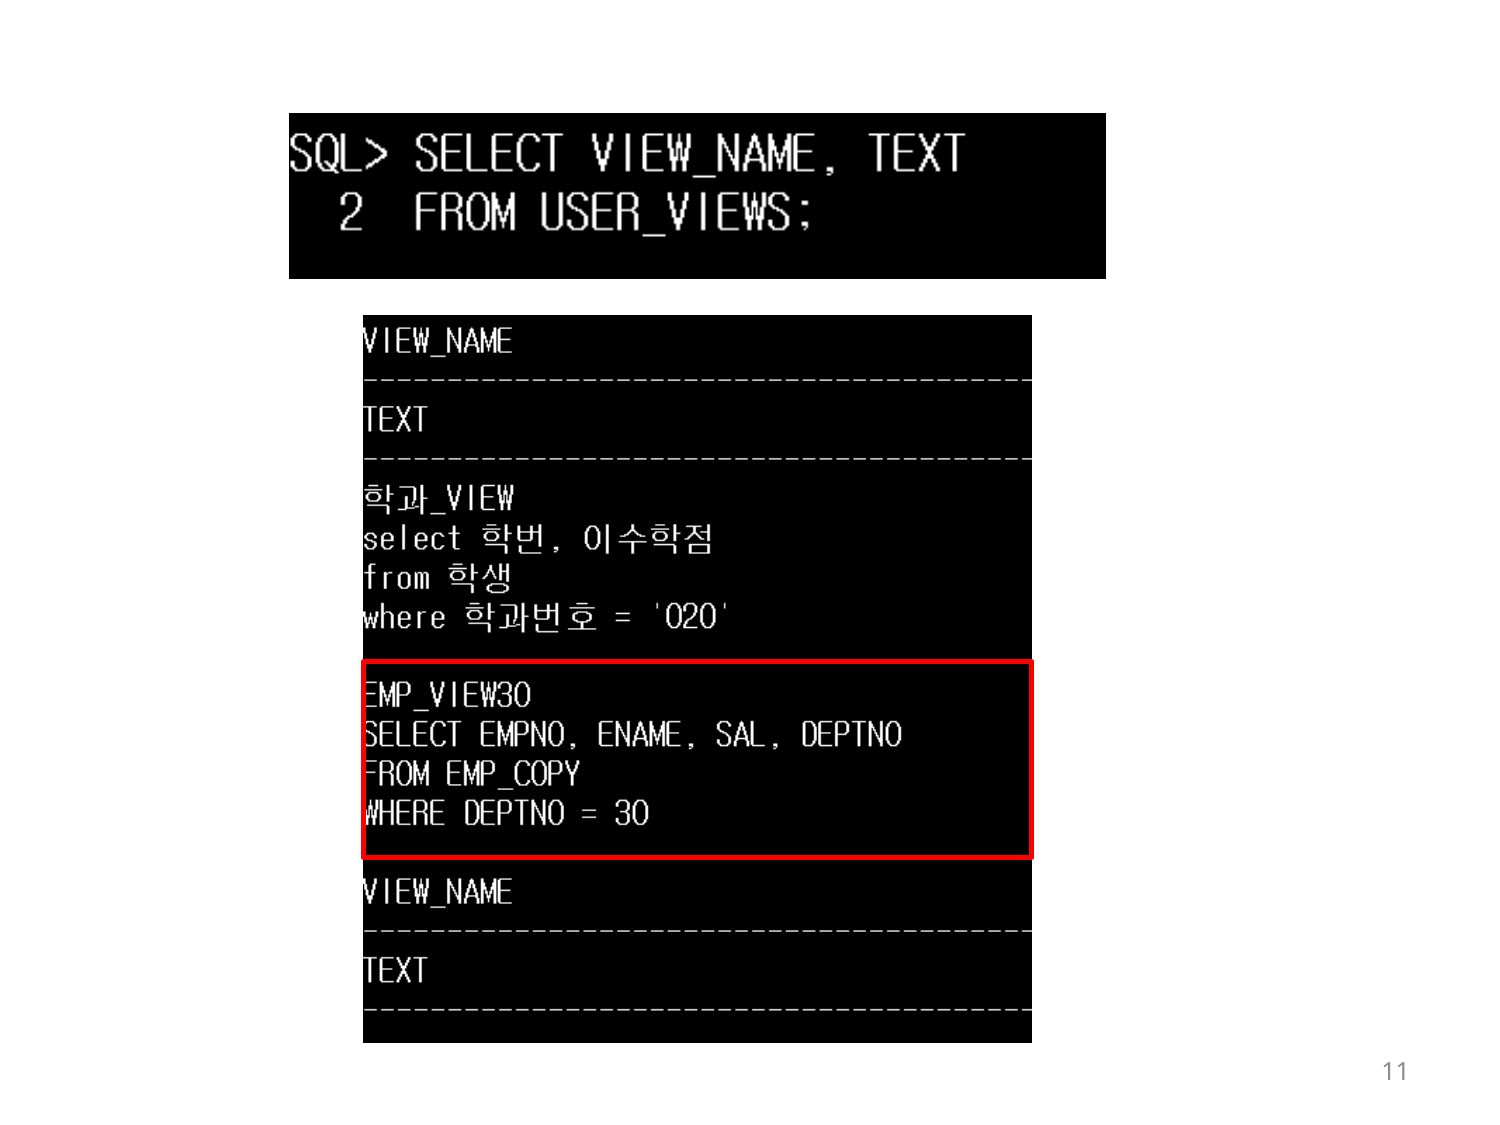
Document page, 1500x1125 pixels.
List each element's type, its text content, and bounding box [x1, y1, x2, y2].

slide_number 11 [1074, 1042, 1425, 1103]
picture [362, 314, 1033, 1043]
picture [288, 113, 1106, 280]
